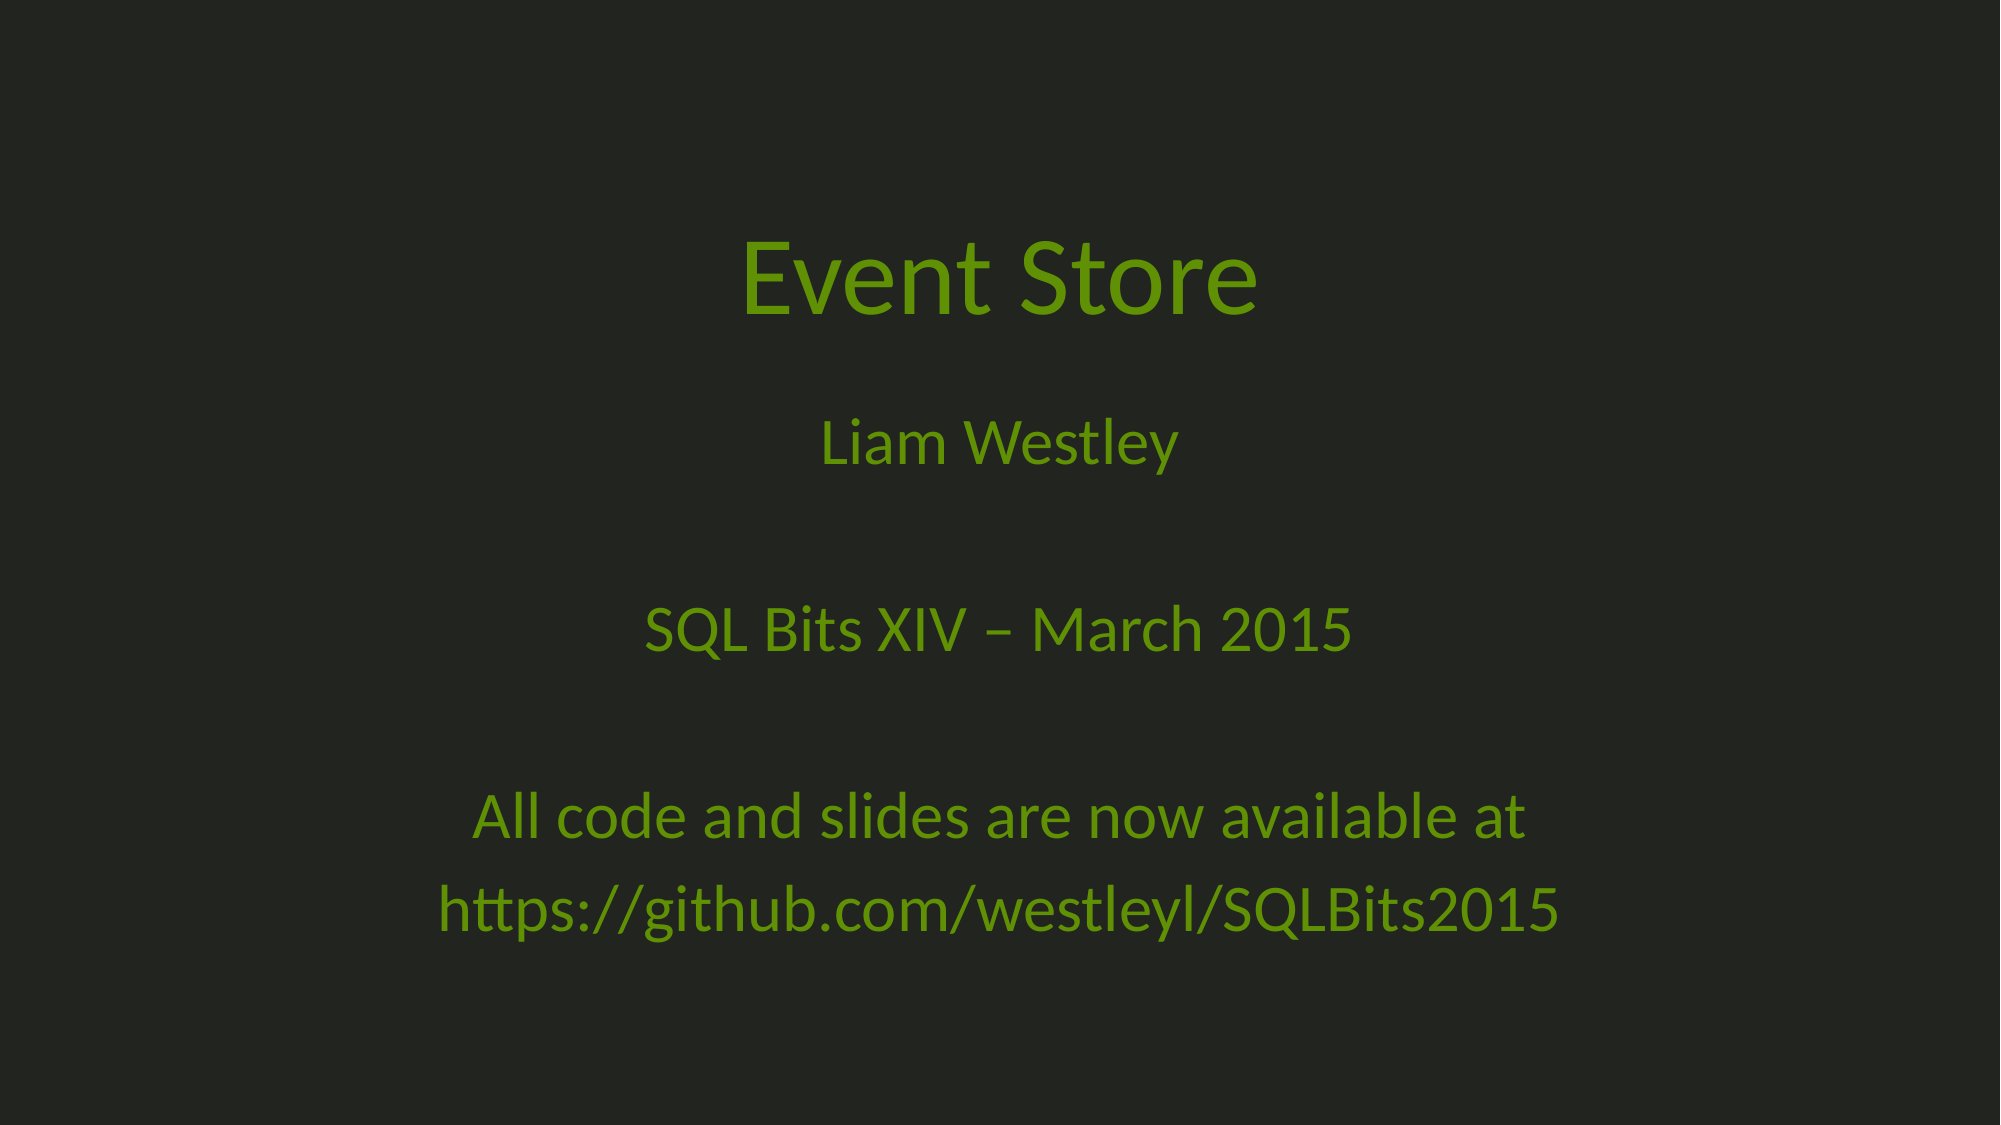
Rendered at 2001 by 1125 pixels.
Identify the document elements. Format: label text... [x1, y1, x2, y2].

title Event Store [0, 149, 2000, 391]
subtitle Liam Westley SQL Bits XIV – March 2015 All code and slides are now available at https://github.com/westleyl/SQLBits2015 [0, 391, 2000, 1000]
